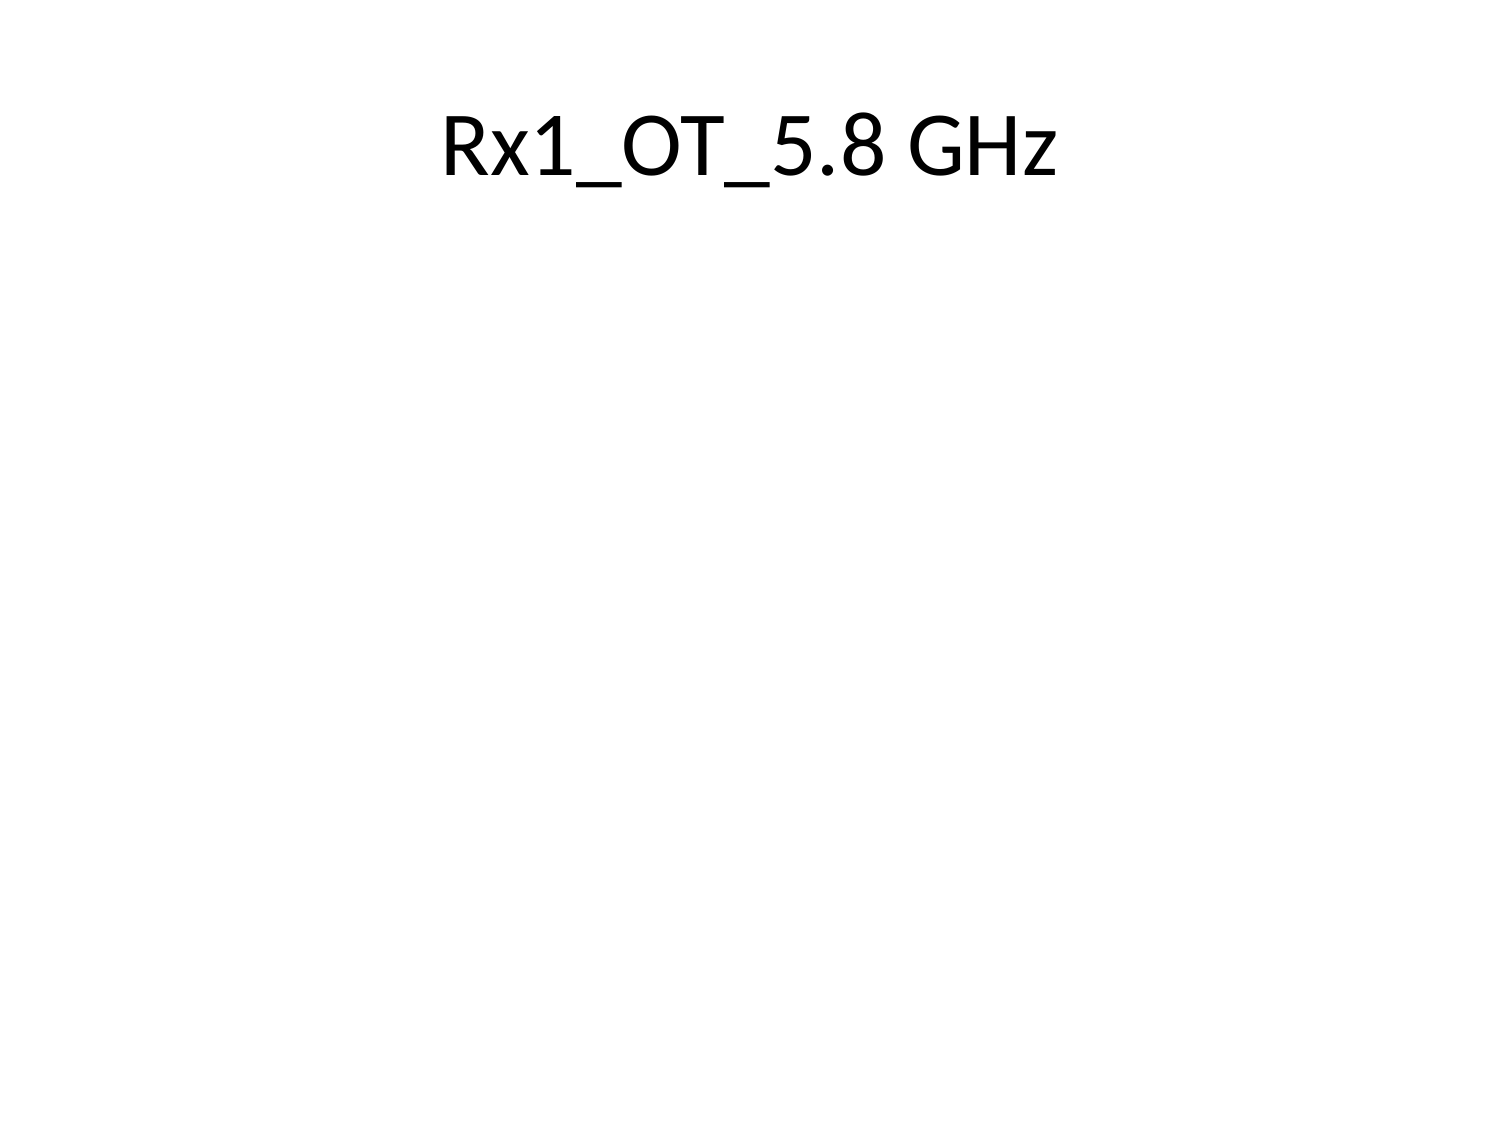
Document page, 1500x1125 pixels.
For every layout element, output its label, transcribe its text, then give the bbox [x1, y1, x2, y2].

title Rx1_OT_5.8 GHz [75, 45, 1425, 233]
